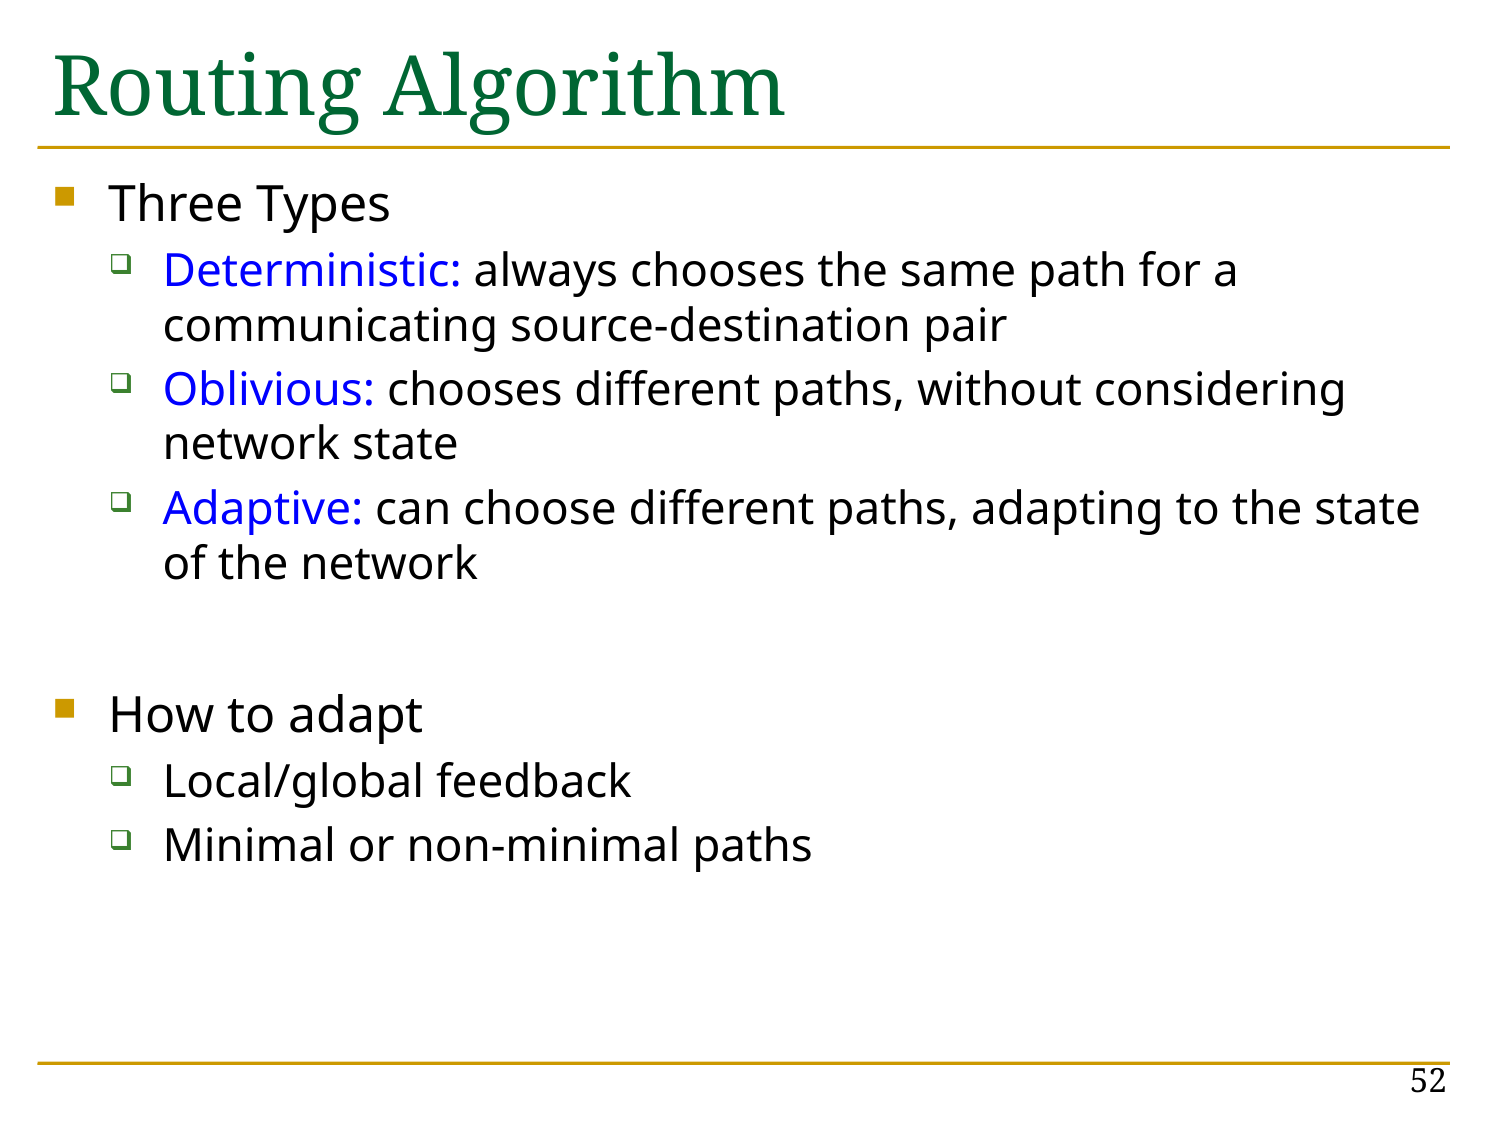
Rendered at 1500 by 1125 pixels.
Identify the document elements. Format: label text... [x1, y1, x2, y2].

title Routing Algorithm [37, 24, 1450, 163]
list Three Types Deterministic: always chooses the same path for a communicating source-destination pair Oblivious: chooses different paths, without considering network state Adaptive: can choose different paths, adapting to the state of the network How to adapt Local/global feedback Minimal or non-minimal paths [37, 163, 1450, 1016]
slide_number 52 [1111, 1036, 1462, 1112]
